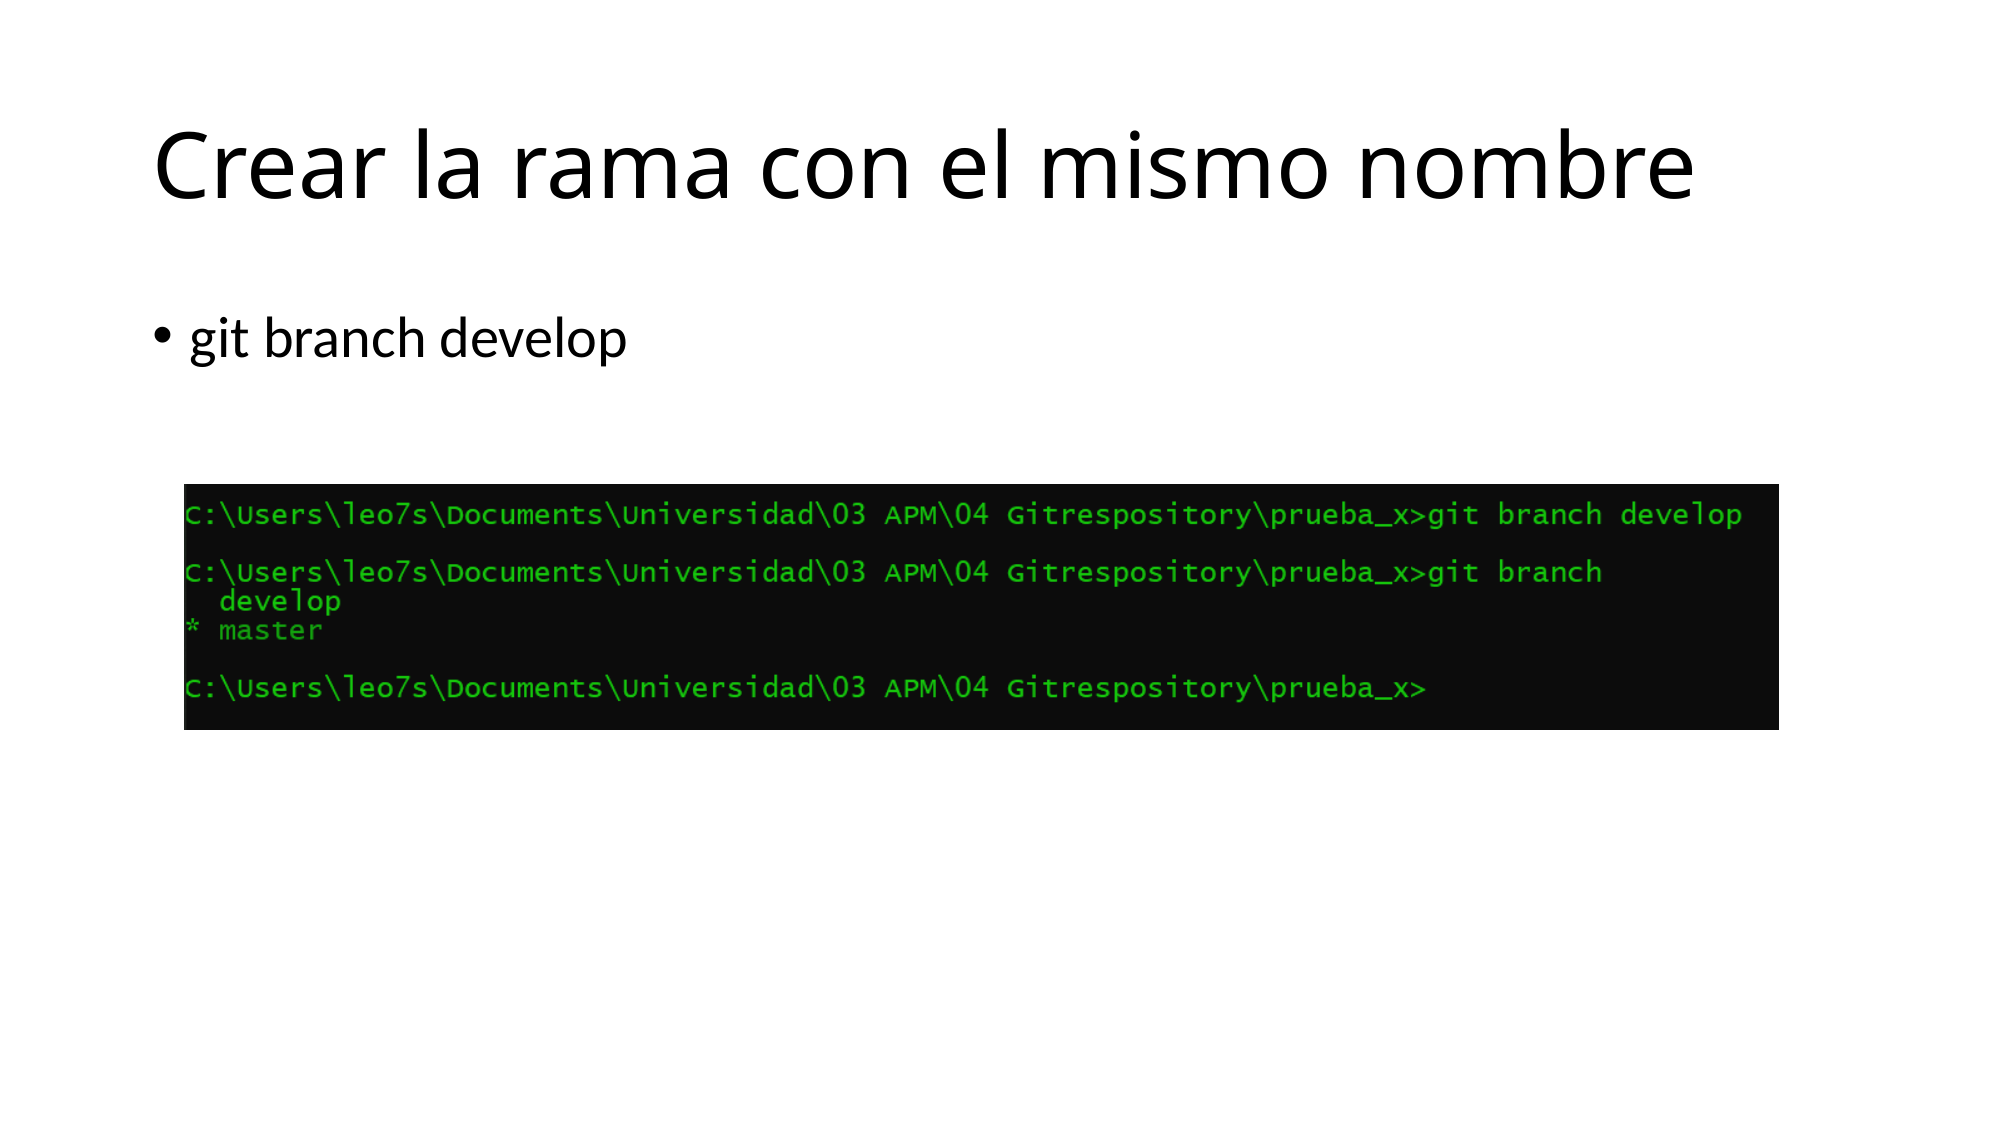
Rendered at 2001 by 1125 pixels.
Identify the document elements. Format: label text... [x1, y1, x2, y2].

picture [184, 484, 1779, 730]
title Crear la rama con el mismo nombre [137, 59, 1863, 278]
list git branch develop [137, 299, 1863, 1014]
